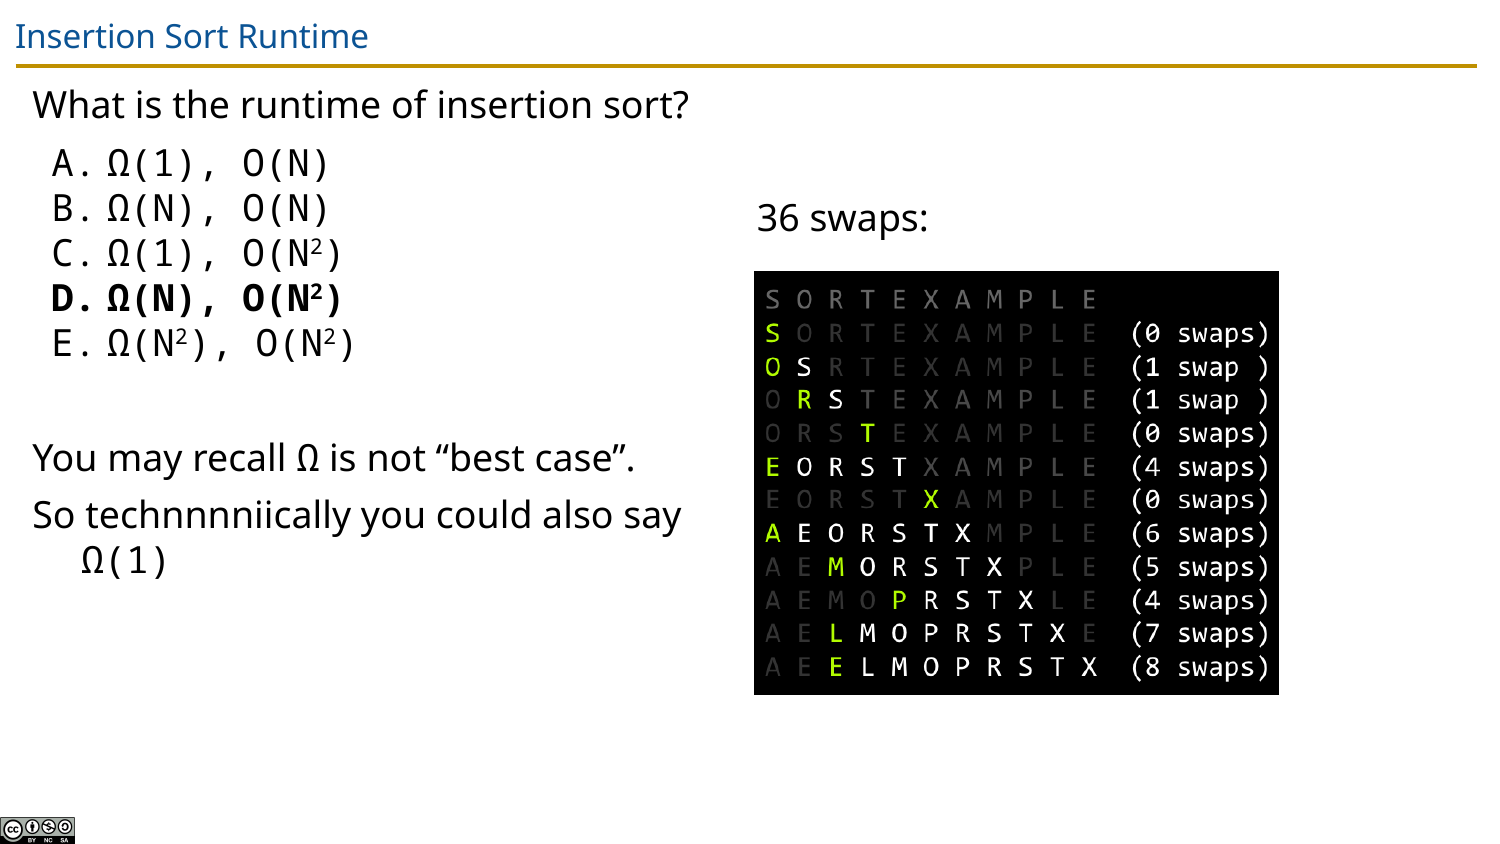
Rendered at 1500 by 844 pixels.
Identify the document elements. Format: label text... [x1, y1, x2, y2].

picture [754, 271, 1279, 695]
list 36 swaps: [741, 178, 972, 272]
title Insertion Sort Runtime [0, 0, 1398, 65]
list What is the runtime of insertion sort? Ω(1), O(N) Ω(N), O(N) Ω(1), O(N2) Ω(N), O(N2) Ω(N2), O(N2) You may recall Ω is not “best case”. So technnnniically you could also say Ω(1) [17, 65, 1416, 627]
picture [0, 817, 75, 844]
